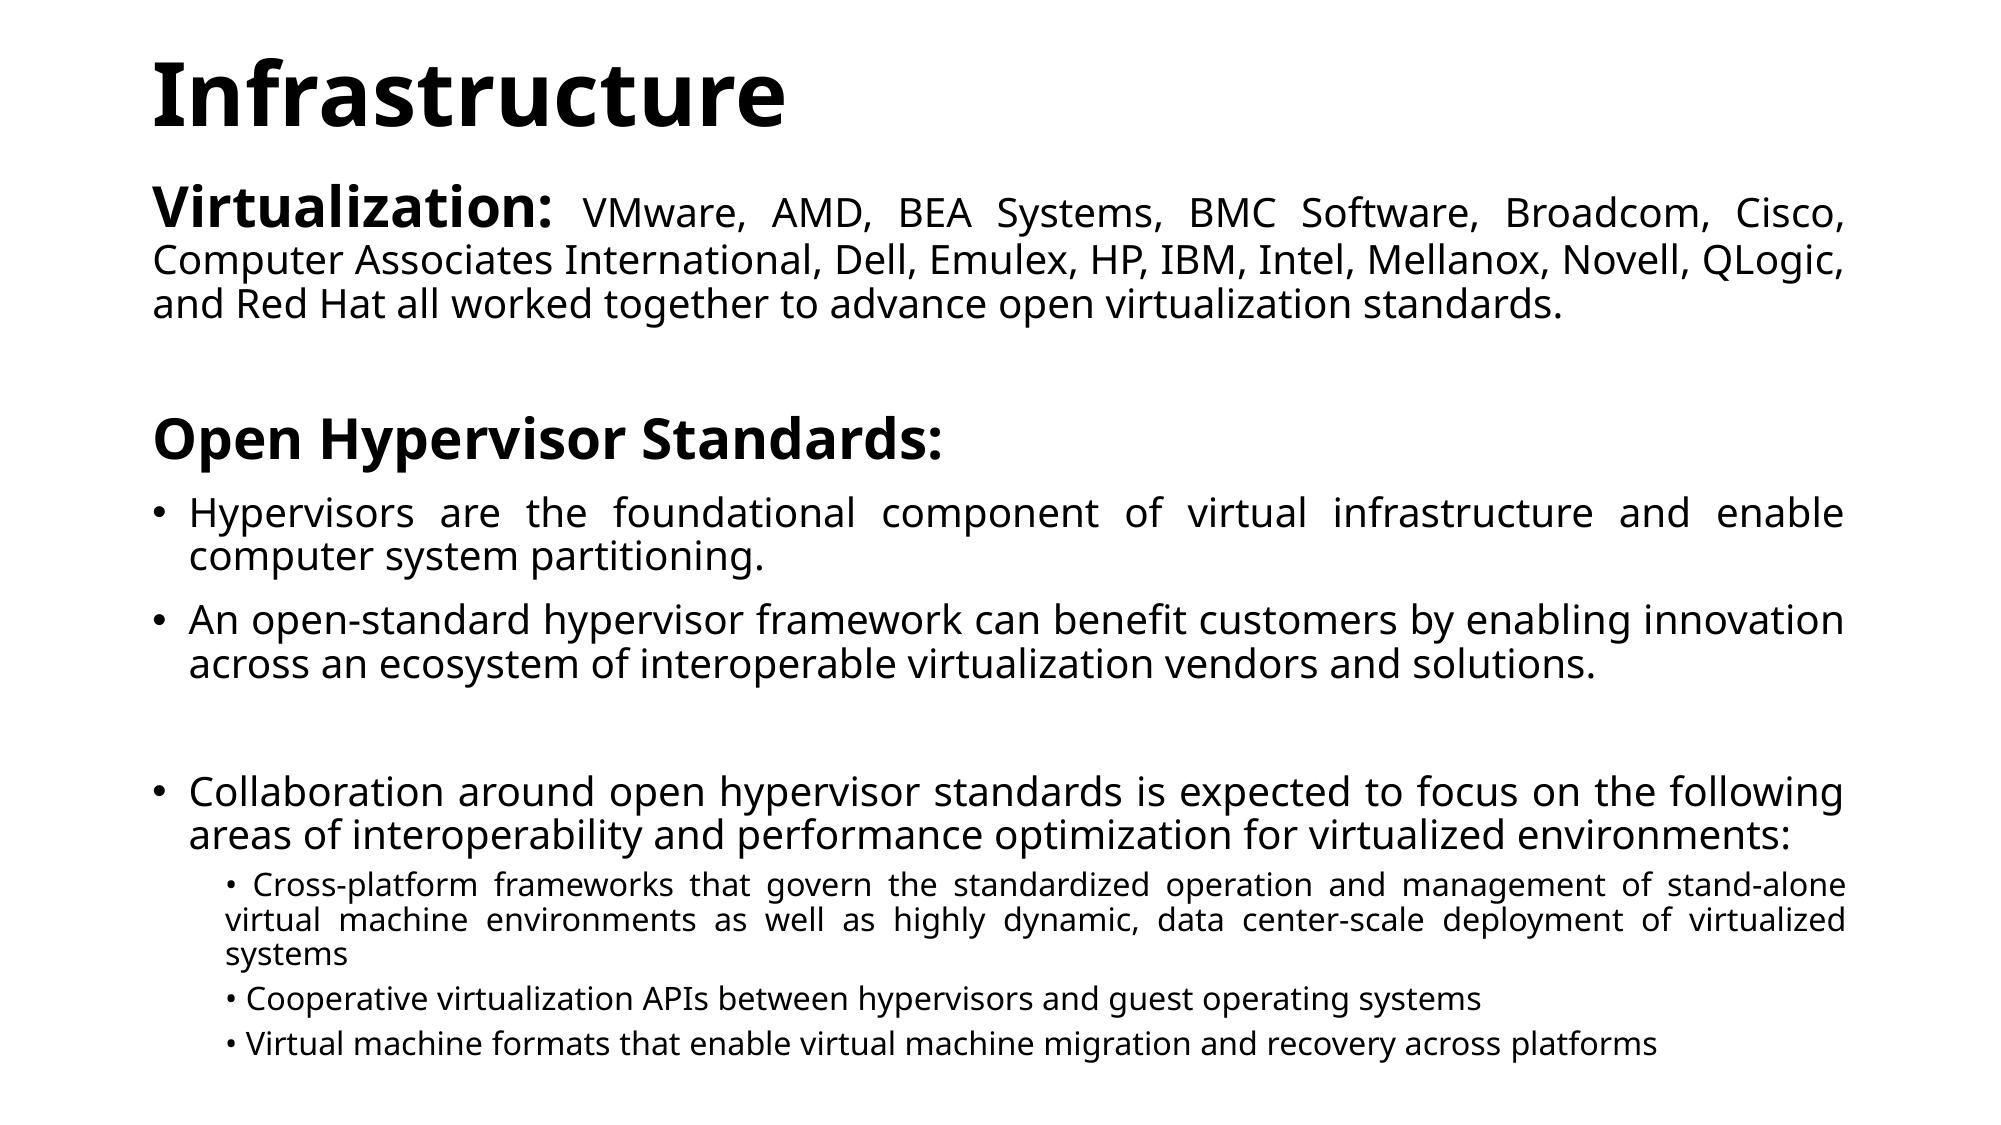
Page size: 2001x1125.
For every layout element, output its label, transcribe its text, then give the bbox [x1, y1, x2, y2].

title Infrastructure [137, 42, 1863, 154]
list Virtualization: VMware, AMD, BEA Systems, BMC Software, Broadcom, Cisco, Computer Associates International, Dell, Emulex, HP, IBM, Intel, Mellanox, Novell, QLogic, and Red Hat all worked together to advance open virtualization standards. Open Hypervisor Standards: Hypervisors are the foundational component of virtual infrastructure and enable computer system partitioning. An open-standard hypervisor framework can benefit customers by enabling innovation across an ecosystem of interoperable virtualization vendors and solutions. Collaboration around open hypervisor standards is expected to focus on the following areas of interoperability and performance optimization for virtualized environments: • Cross-platform frameworks that govern the standardized operation and management of stand-alone virtual machine environments as well as highly dynamic, data center-scale deployment of virtualized systems • Cooperative virtualization APIs between hypervisors and guest operating systems • Virtual machine formats that enable virtual machine migration and recovery across platforms [137, 171, 1863, 1108]
